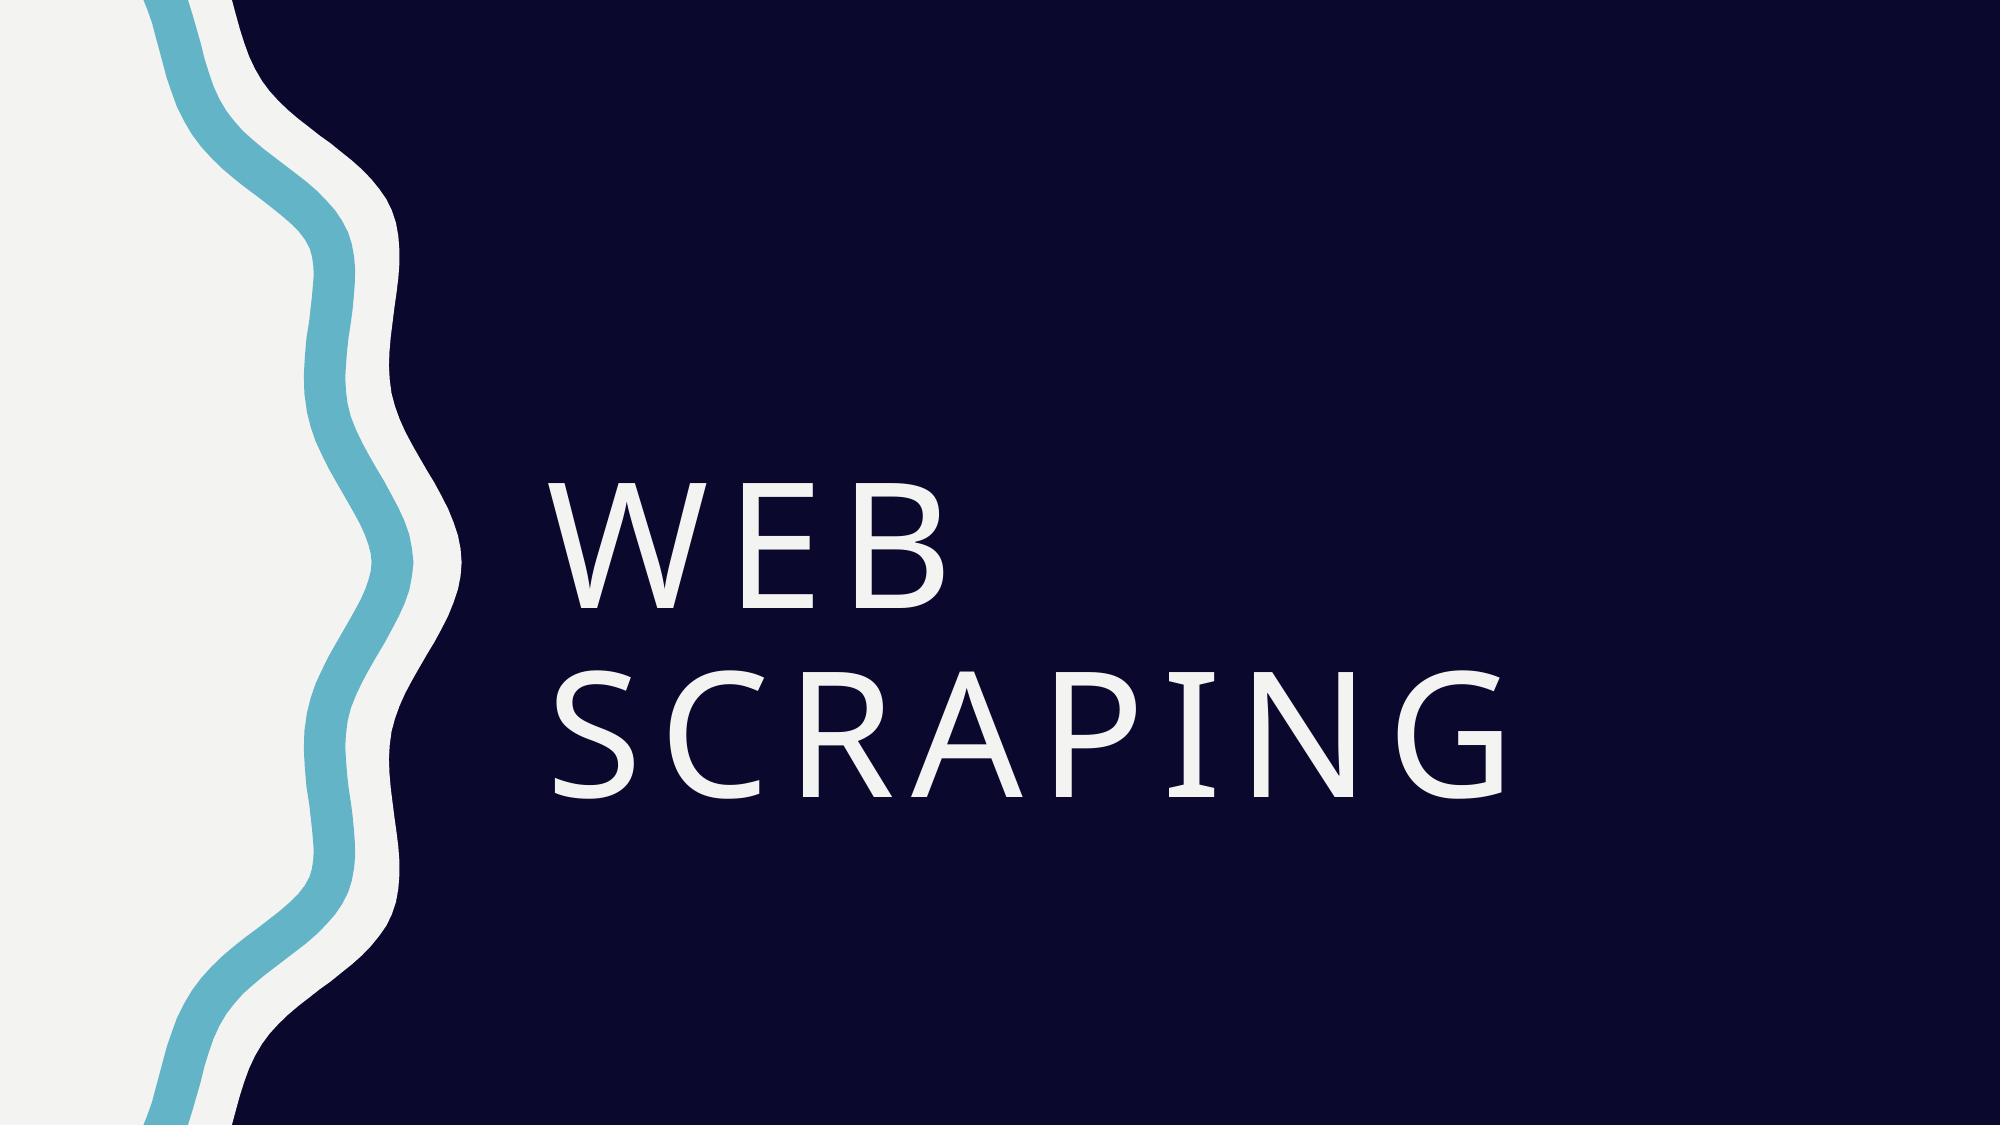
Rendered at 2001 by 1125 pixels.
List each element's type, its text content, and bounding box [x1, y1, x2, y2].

title Web scraping [531, 176, 1875, 843]
